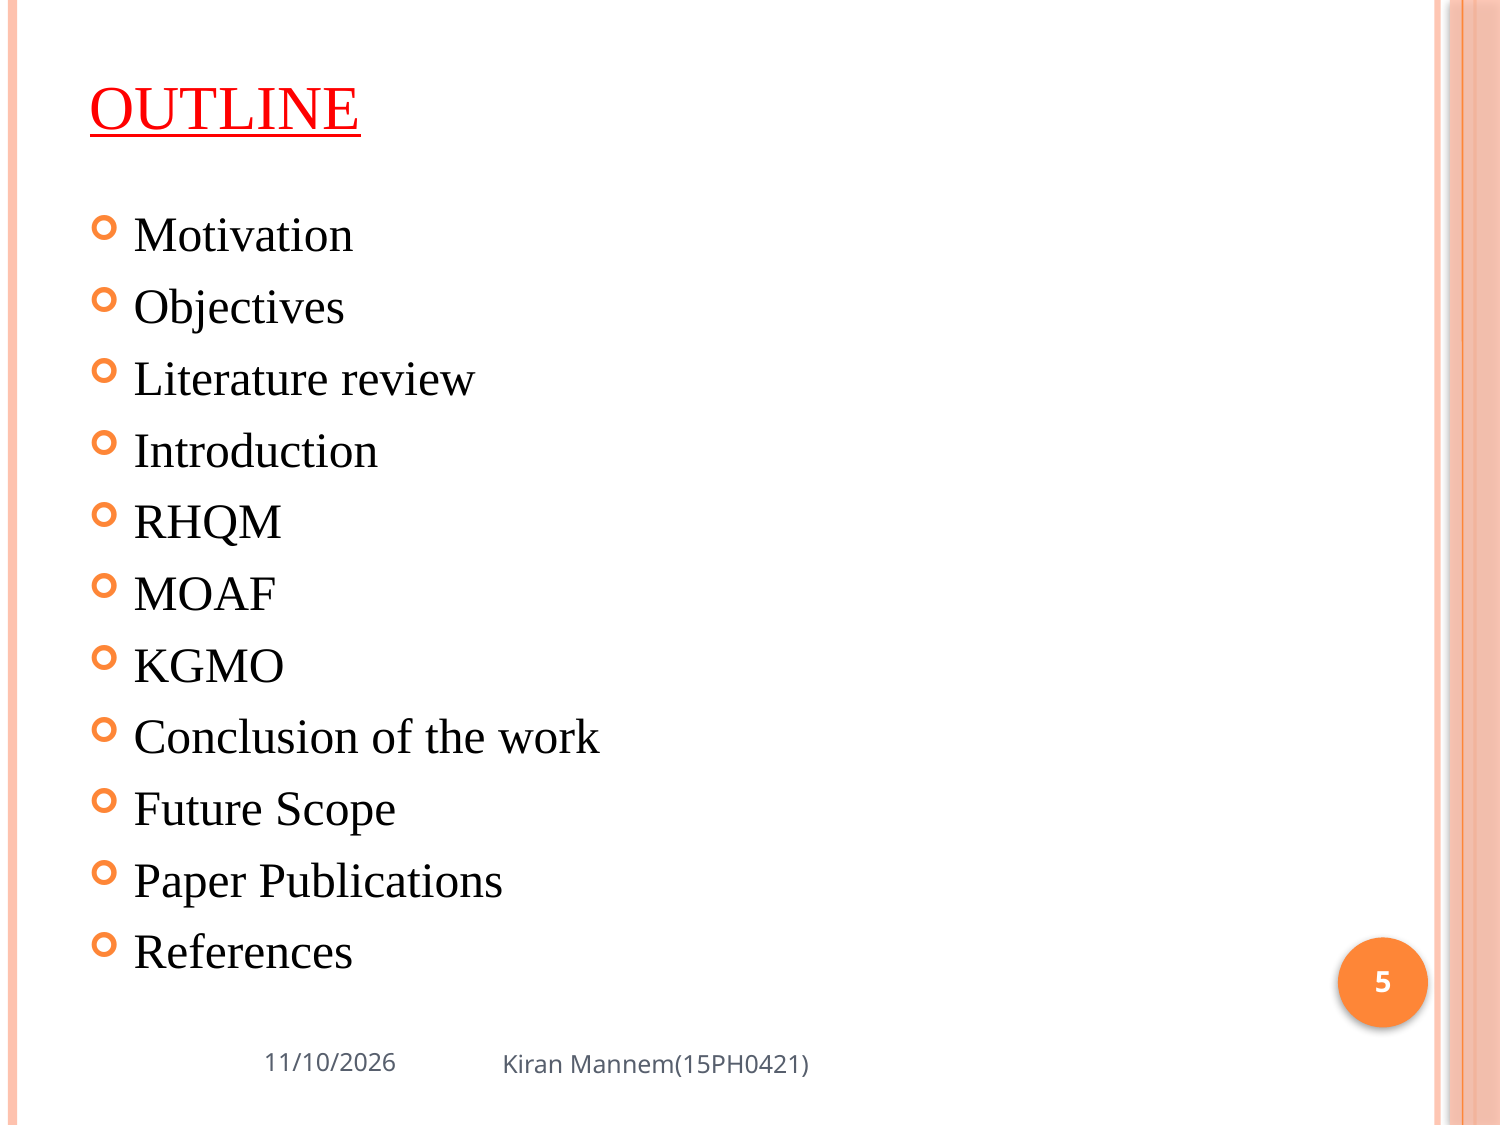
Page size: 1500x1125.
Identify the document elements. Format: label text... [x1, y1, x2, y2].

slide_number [81, 1032, 412, 1096]
title Outline [75, 45, 1300, 150]
slide_number 5 [1333, 940, 1434, 1027]
list Motivation Objectives Literature review Introduction RHQM MOAF KGMO Conclusion of the work Future Scope Paper Publications References [74, 195, 1300, 995]
footer Kiran Mannem(15PH0421) [487, 1035, 1013, 1096]
